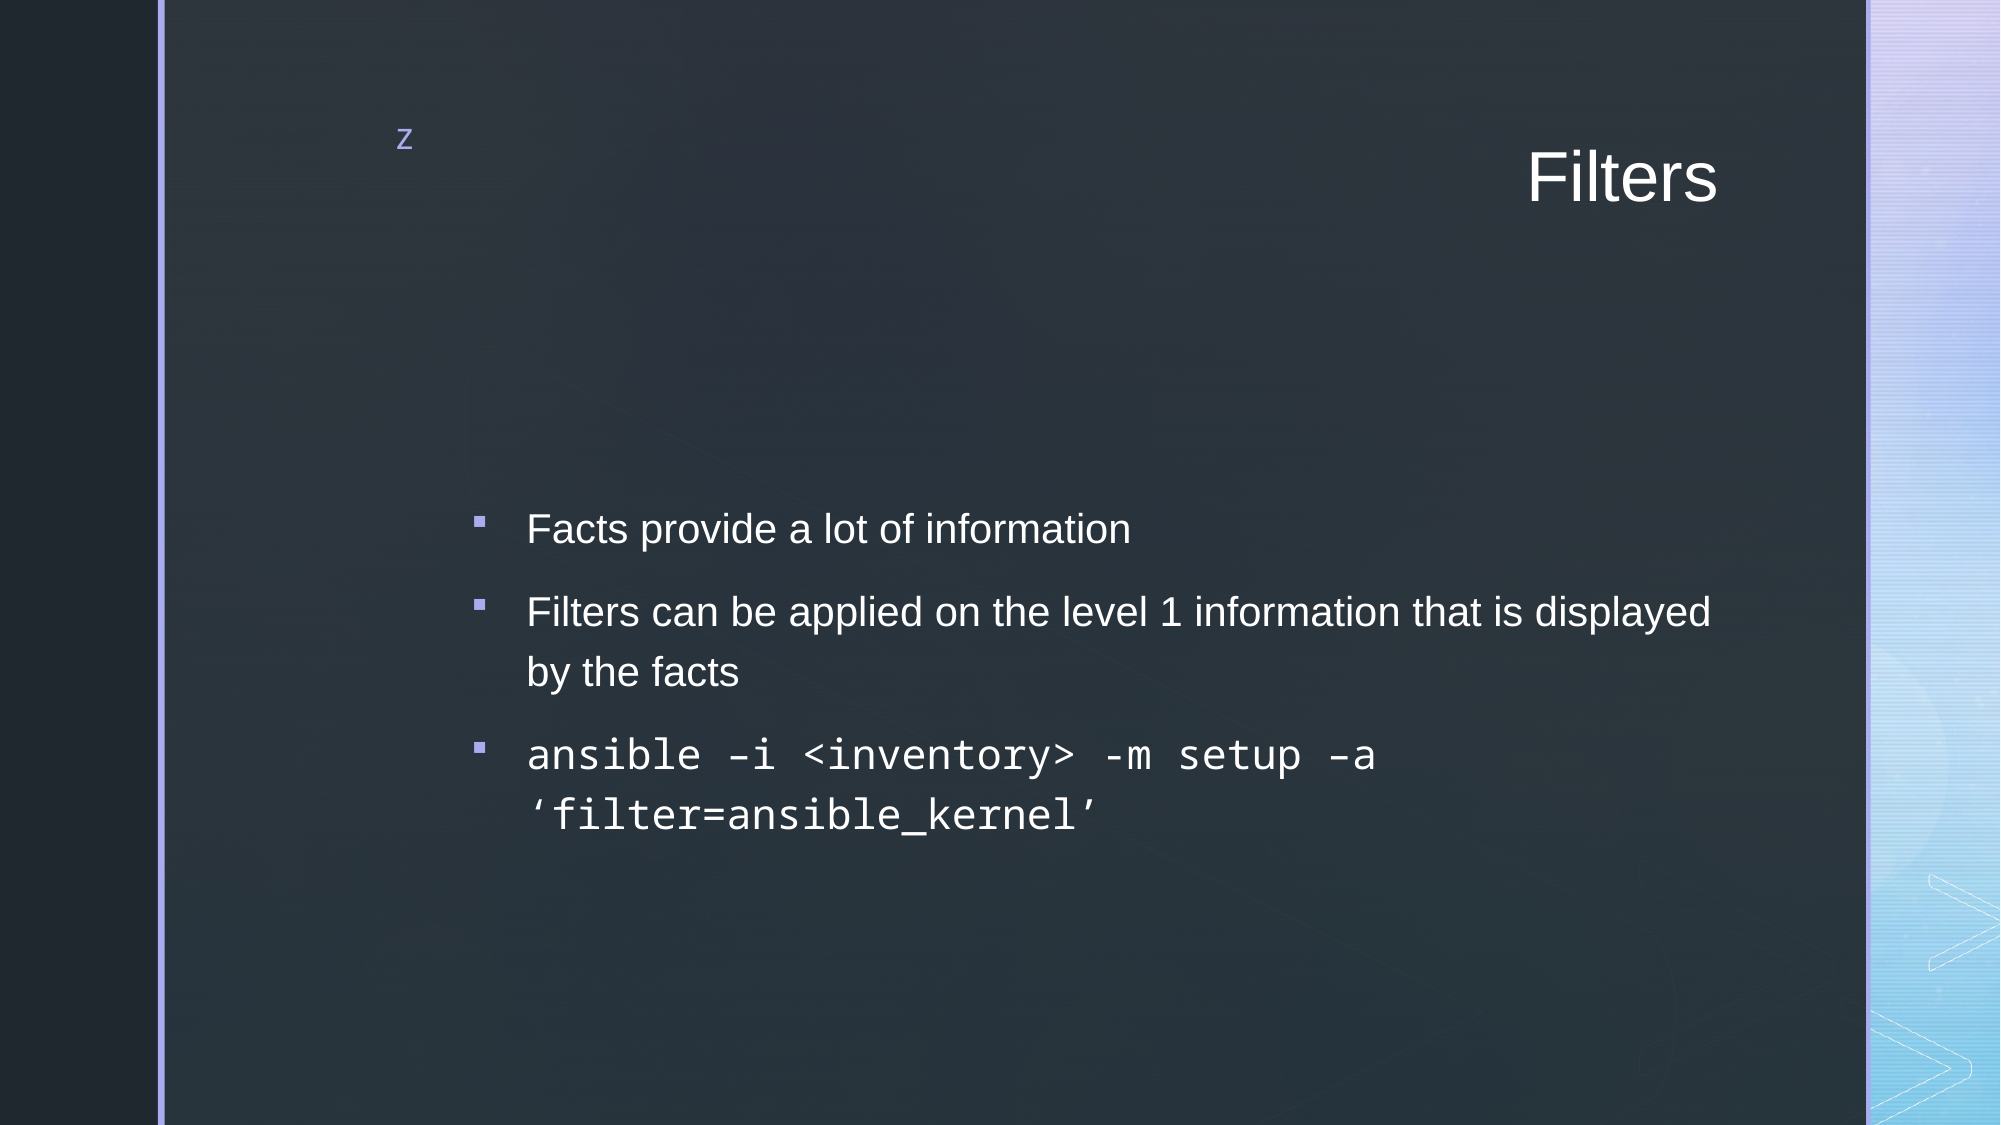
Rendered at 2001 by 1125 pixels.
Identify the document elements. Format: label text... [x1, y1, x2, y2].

title Filters [428, 132, 1734, 310]
list Facts provide a lot of information Filters can be applied on the level 1 information that is displayed by the facts ansible –i <inventory> -m setup –a ‘filter=ansible_kernel’ [454, 336, 1734, 993]
picture [1871, 0, 2001, 1125]
